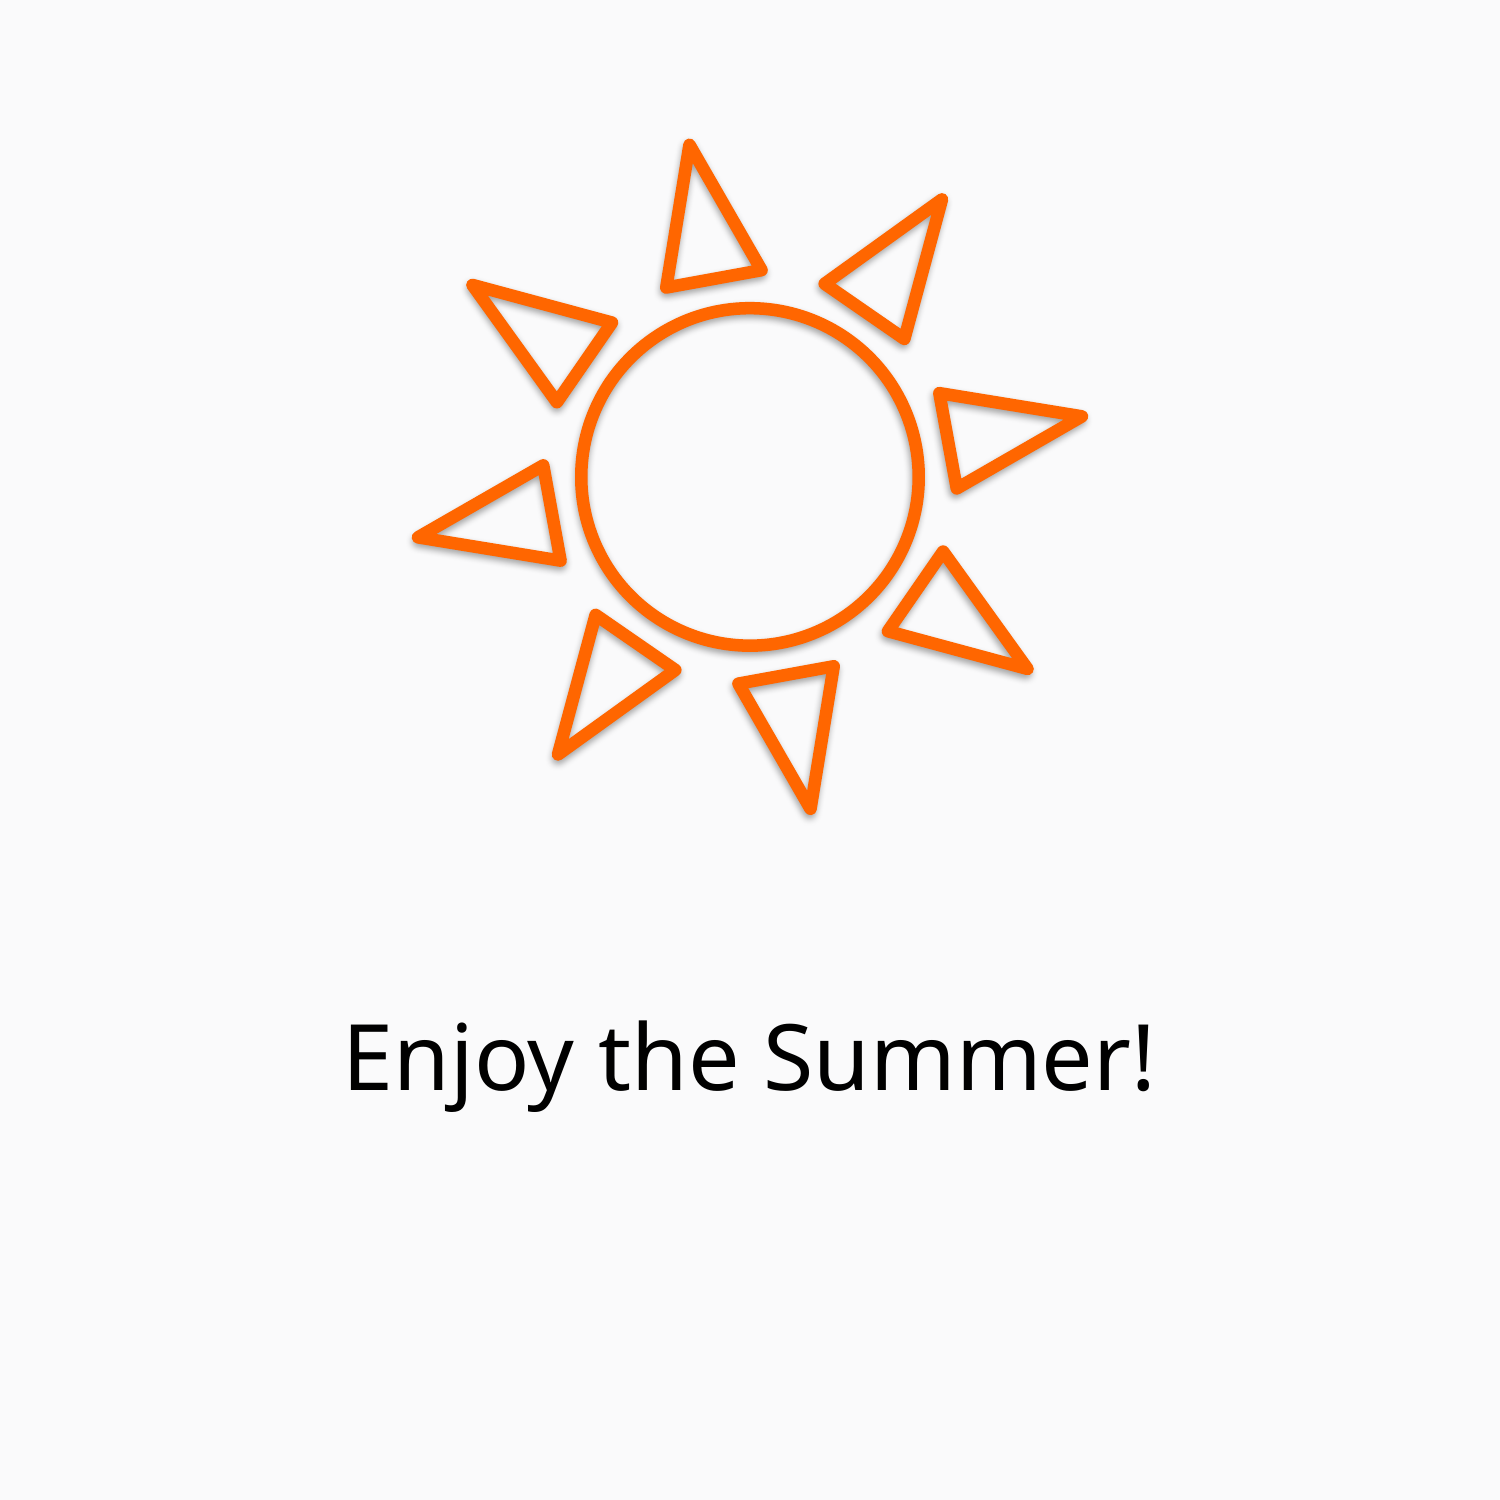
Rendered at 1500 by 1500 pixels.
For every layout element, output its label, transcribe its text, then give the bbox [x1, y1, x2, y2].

text_box [823, 198, 943, 340]
text_box [557, 614, 677, 756]
text_box [737, 665, 835, 810]
text_box [938, 392, 1083, 490]
text_box [471, 284, 613, 403]
text_box [887, 550, 1029, 670]
text_box [417, 464, 562, 562]
text_box [580, 307, 920, 647]
text_box [665, 144, 763, 289]
text_box Enjoy the Summer! [328, 991, 1172, 1117]
